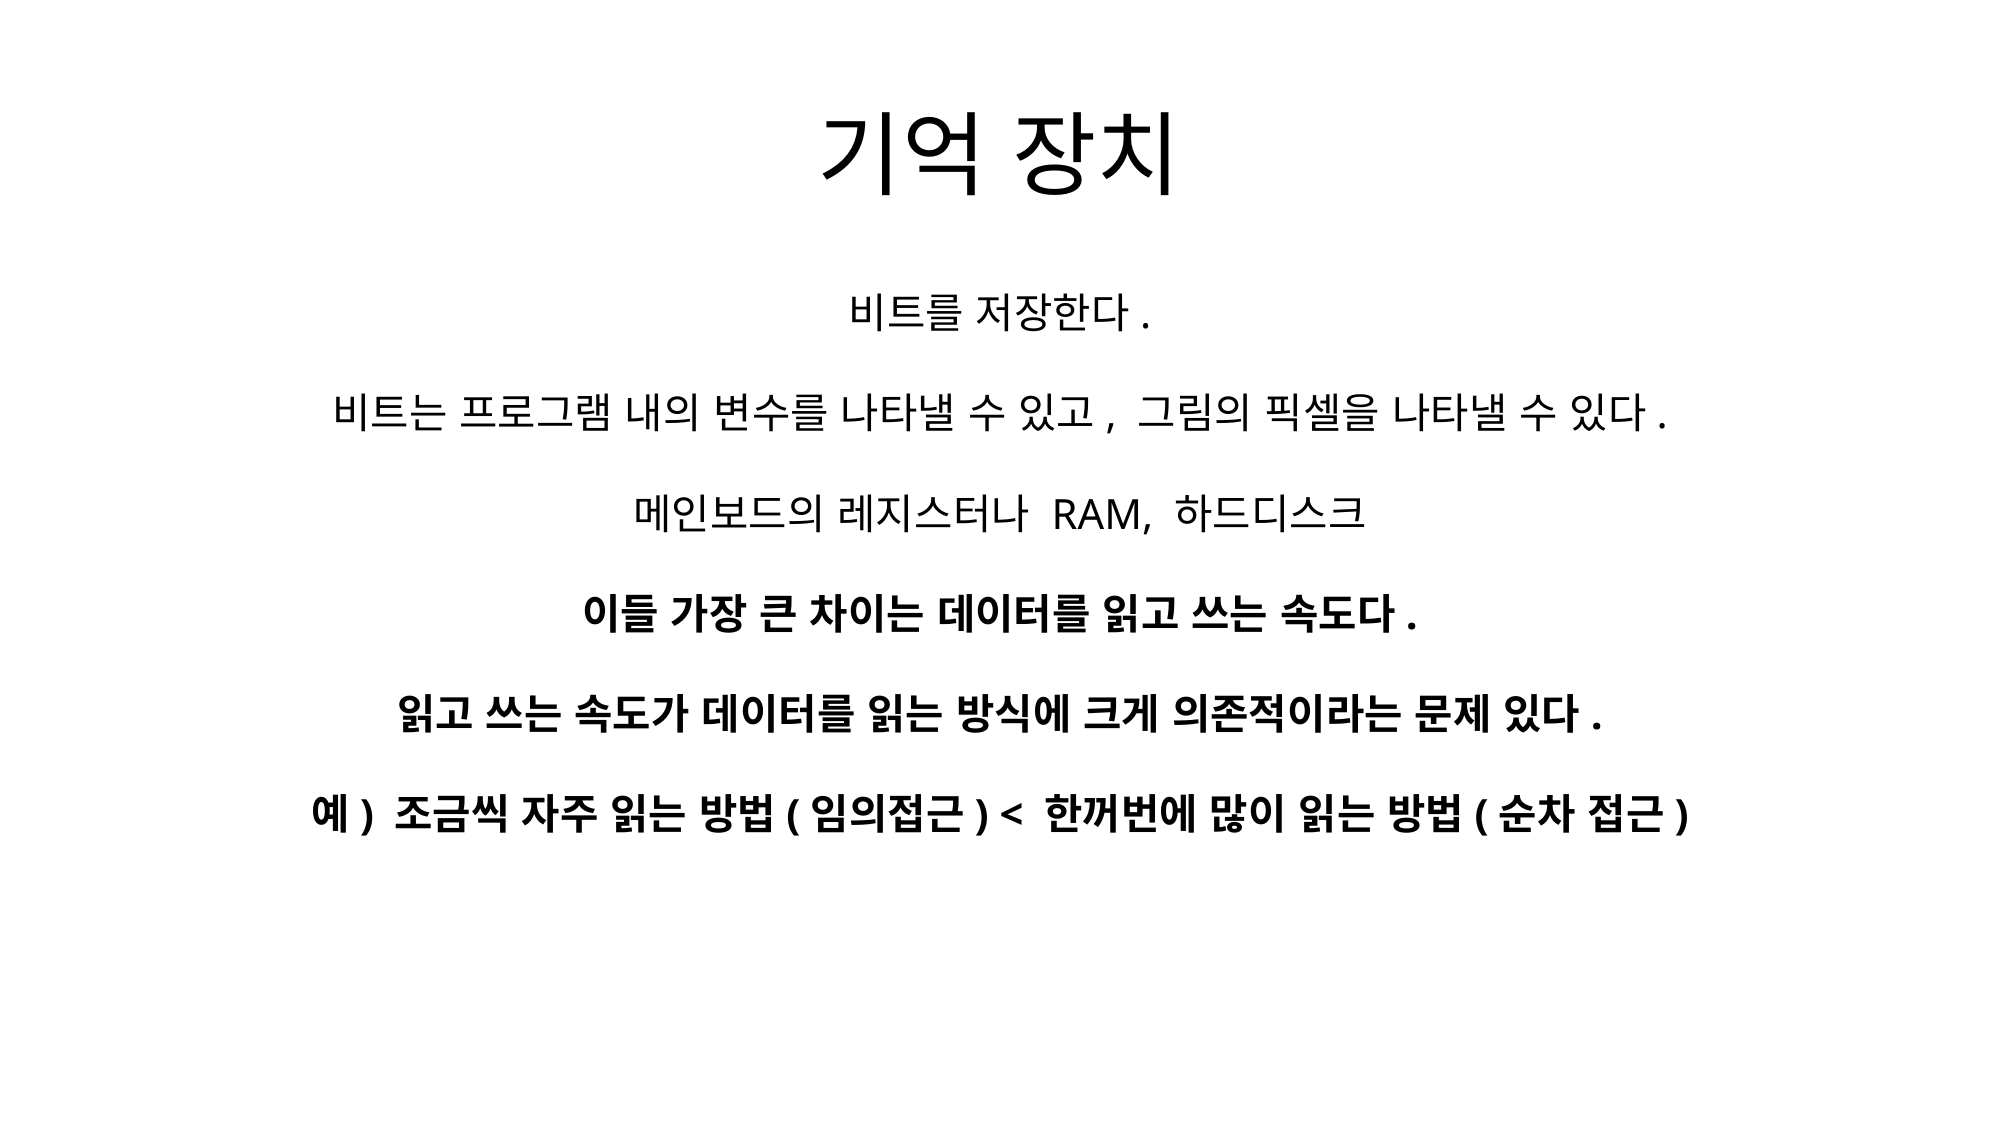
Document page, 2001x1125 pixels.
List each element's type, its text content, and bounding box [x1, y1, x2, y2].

text_box 기억 장치 [803, 89, 1197, 215]
text_box 비트를 저장한다. 비트는 프로그램 내의 변수를 나타낼 수 있고, 그림의 픽셀을 나타낼 수 있다. 메인보드의 레지스터나 RAM, 하드디스크 이들 가장 큰 차이는 데이터를 읽고 쓰는 속도다. 읽고 쓰는 속도가 데이터를 읽는 방식에 크게 의존적이라는 문제 있다. 예) 조금씩 자주 읽는 방법(임의접근) < 한꺼번에 많이 읽는 방법(순차 접근) [204, 279, 1796, 845]
